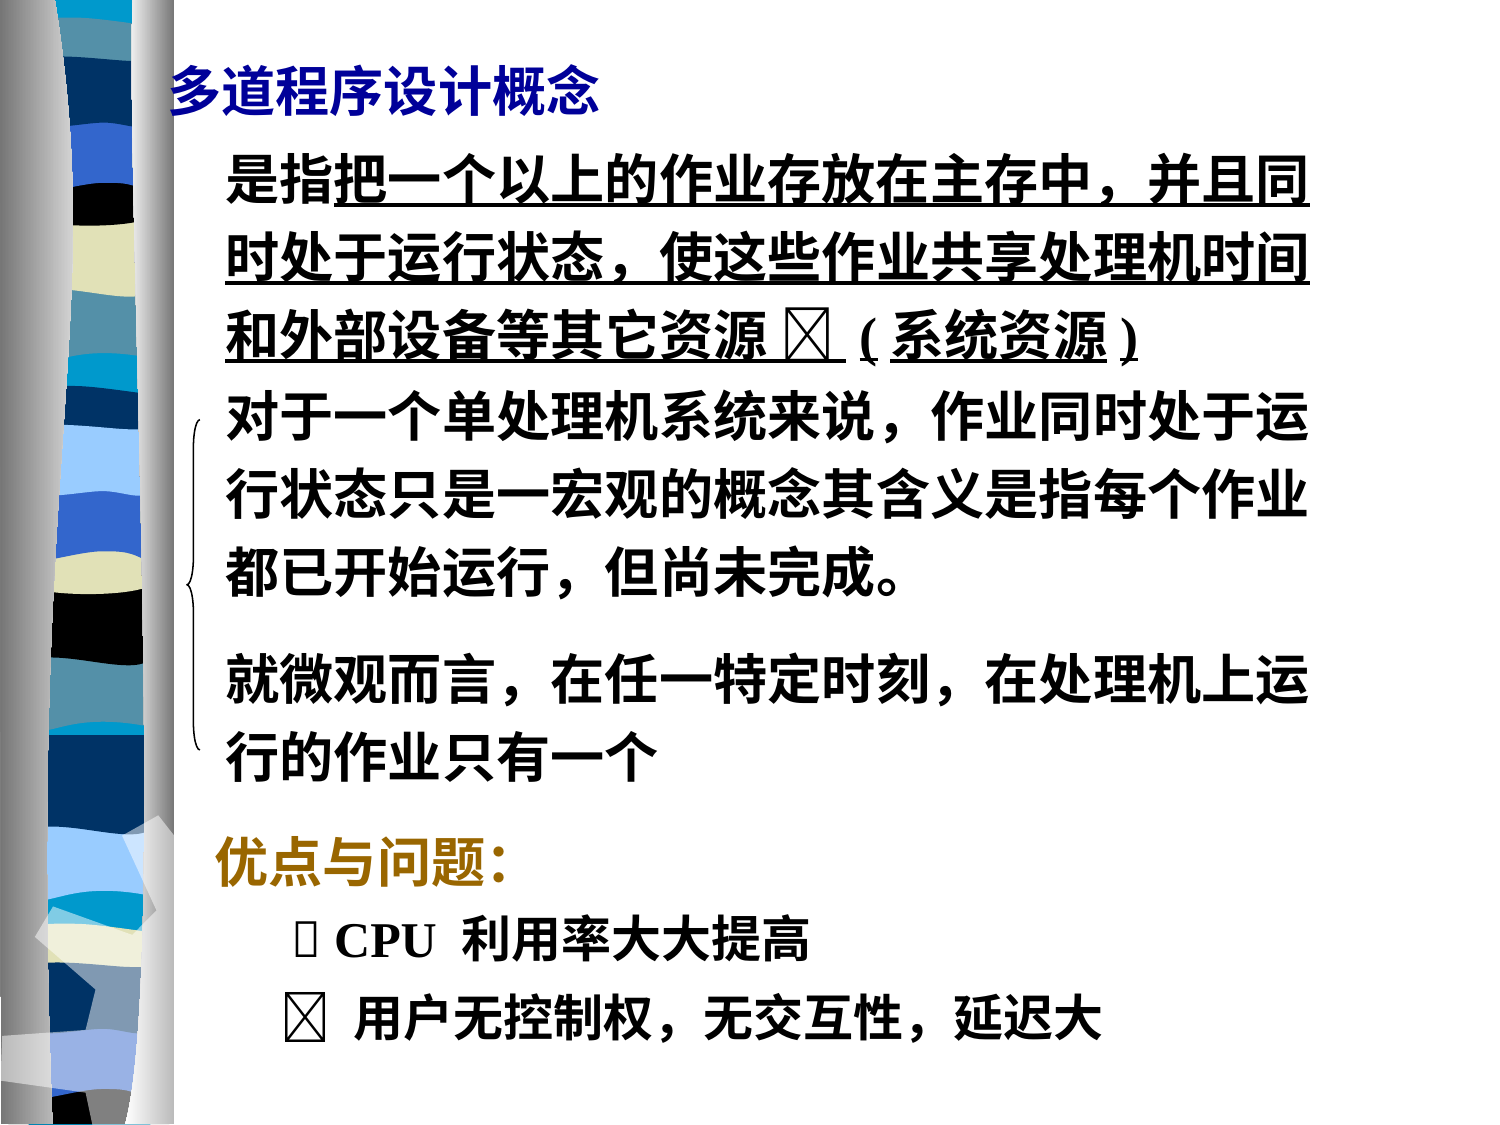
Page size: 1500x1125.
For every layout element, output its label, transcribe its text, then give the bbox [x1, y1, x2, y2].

text_box 优点与问题： [200, 820, 621, 900]
text_box 是指把一个以上的作业存放在主存中，并且同时处于运行状态，使这些作业共享处理机时间和外部设备等其它资源  (系统资源) [210, 124, 1375, 374]
text_box 多道程序设计概念 [152, 49, 703, 130]
text_box 就微观而言，在任一特定时刻，在处理机上运行的作业只有一个 [210, 624, 1358, 796]
text_box [186, 419, 200, 750]
text_box  CPU 利用率大大提高 [277, 900, 826, 975]
text_box  用户无控制权，无交互性，延迟大 [265, 979, 1118, 1054]
text_box 对于一个单处理机系统来说，作业同时处于运行状态只是一宏观的概念其含义是指每个作业都已开始运行，但尚未完成。 [210, 362, 1359, 611]
